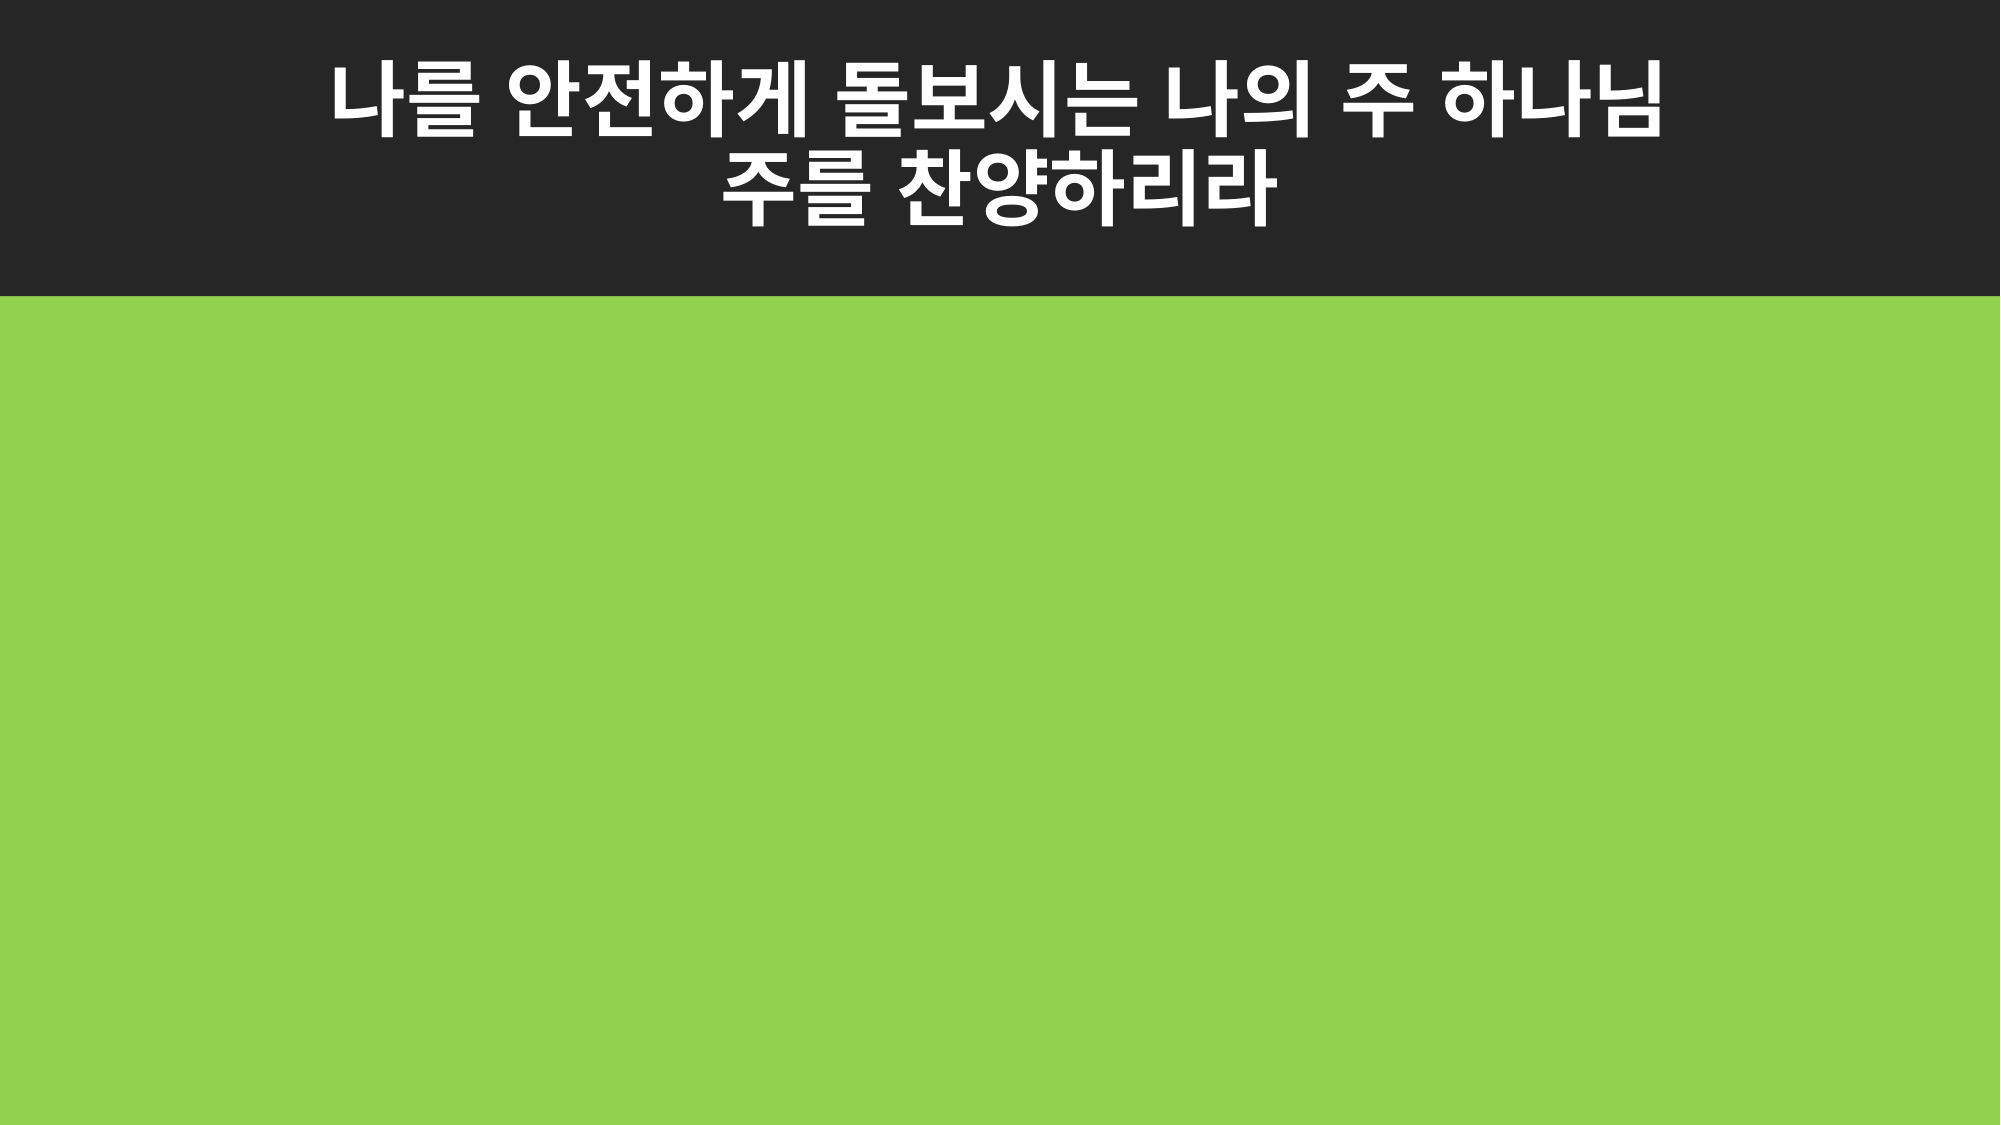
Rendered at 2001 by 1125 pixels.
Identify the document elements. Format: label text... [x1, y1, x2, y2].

title 나를 안전하게 돌보시는 나의 주 하나님 주를 찬양하리라 [0, 0, 2000, 297]
